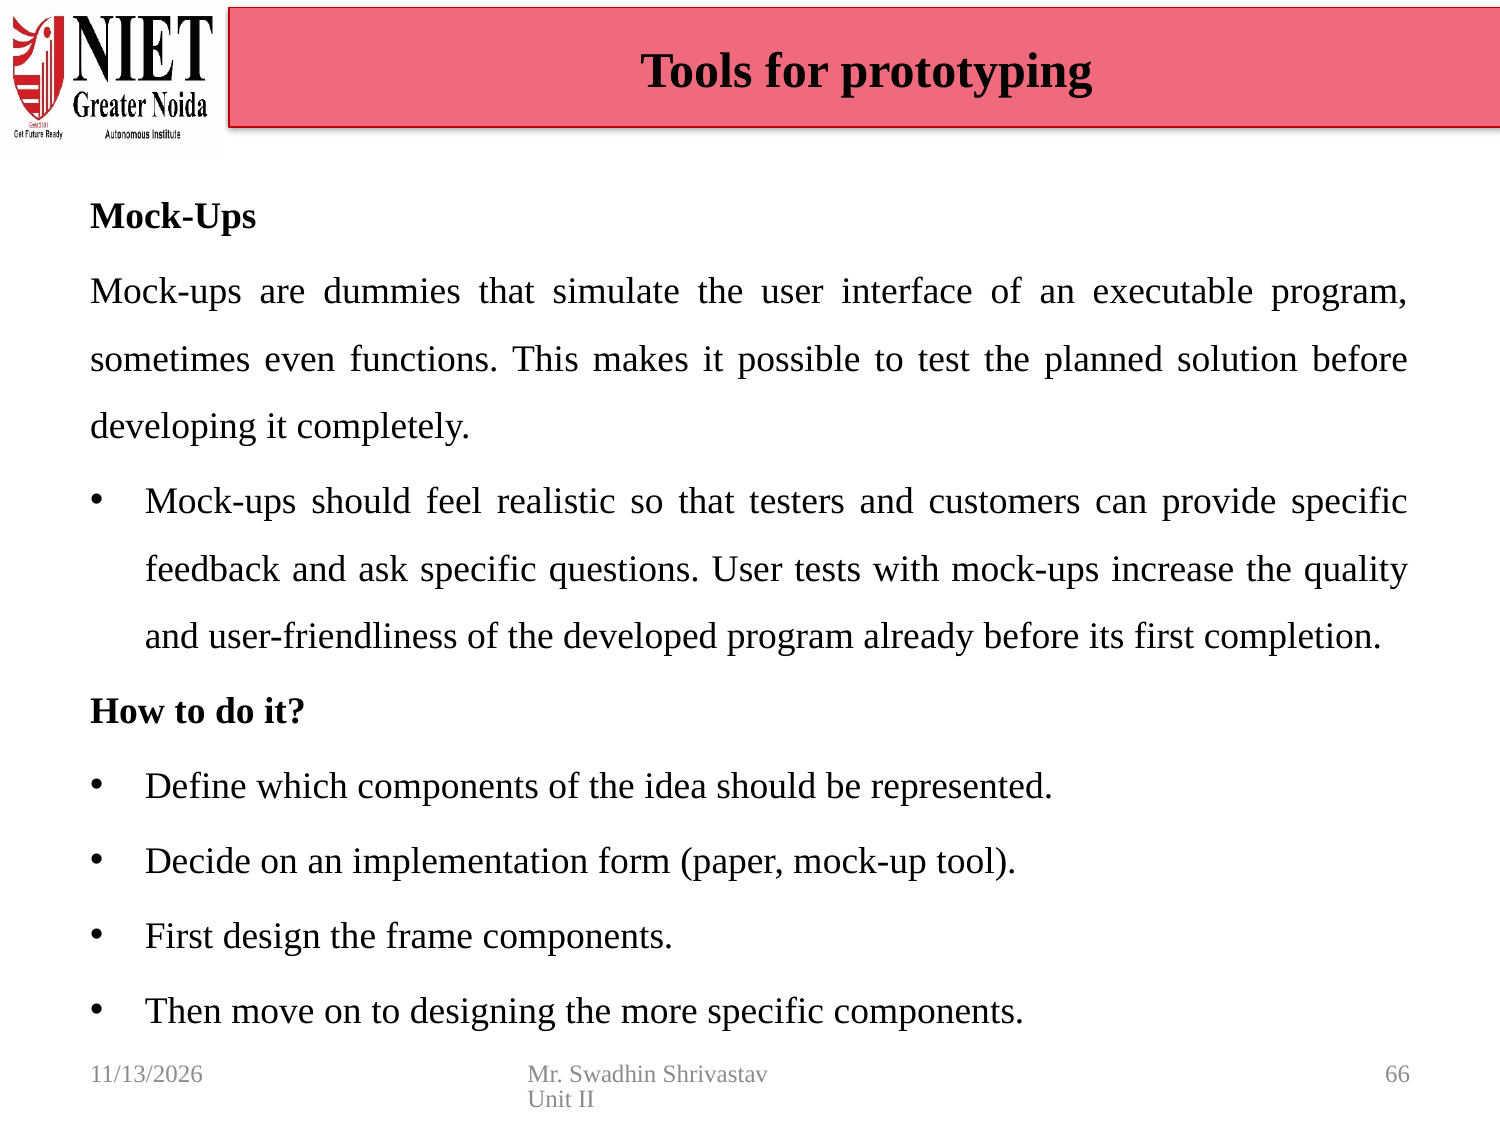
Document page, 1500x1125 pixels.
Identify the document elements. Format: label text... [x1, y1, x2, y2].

list Mock-Ups Mock-ups are dummies that simulate the user interface of an executable program, sometimes even functions. This makes it possible to test the planned solution before developing it completely. Mock-ups should feel realistic so that testers and customers can provide specific feedback and ask specific questions. User tests with mock-ups increase the quality and user-friendliness of the developed program already before its first completion. How to do it? Define which components of the idea should be represented. Decide on an implementation form (paper, mock-up tool). First design the frame components. Then move on to designing the more specific components. [75, 160, 1425, 1054]
slide_number 66 [1074, 1054, 1425, 1103]
footer Mr. Swadhin Shrivastav Unit II [512, 1054, 988, 1103]
text_box Tools for prototyping [229, 7, 1500, 128]
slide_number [75, 1054, 425, 1103]
picture [0, 0, 226, 156]
